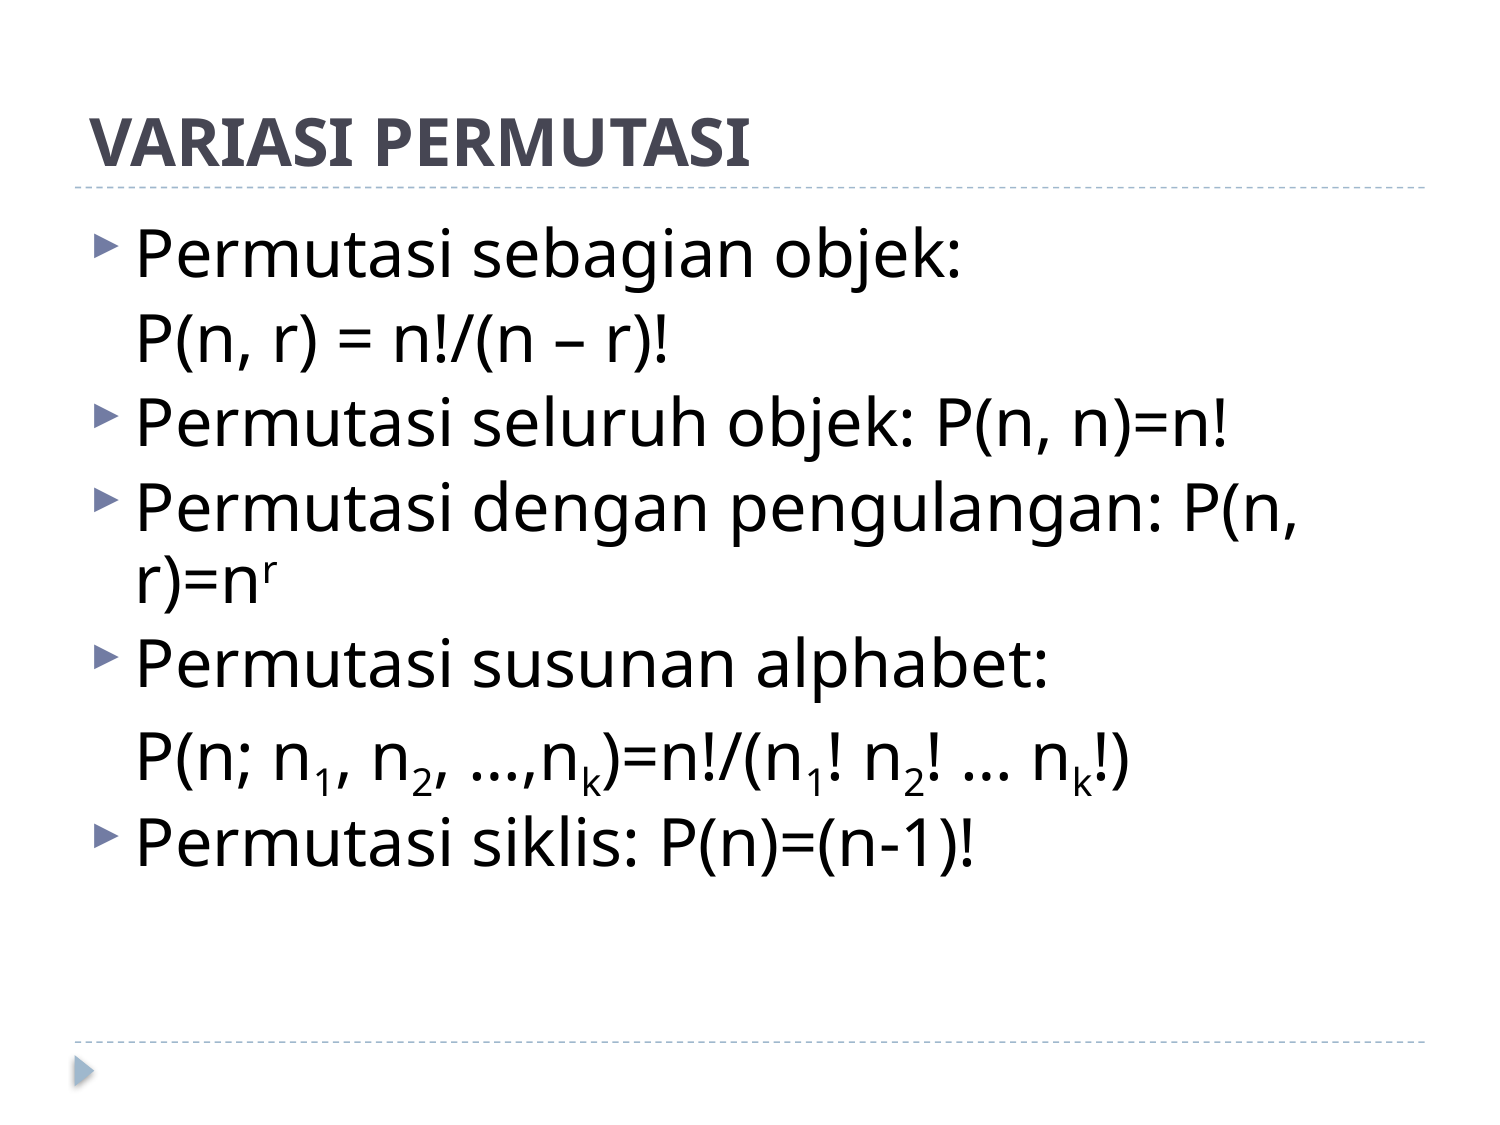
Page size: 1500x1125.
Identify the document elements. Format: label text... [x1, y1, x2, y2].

list Permutasi sebagian objek: P(n, r) = n!/(n – r)! Permutasi seluruh objek: P(n, n)=n! Permutasi dengan pengulangan: P(n, r)=nr Permutasi susunan alphabet: P(n; n1, n2, …,nk)=n!/(n1! n2! … nk!) Permutasi siklis: P(n)=(n-1)! [75, 212, 1450, 1013]
title VARIASI PERMUTASI [75, 24, 1425, 188]
